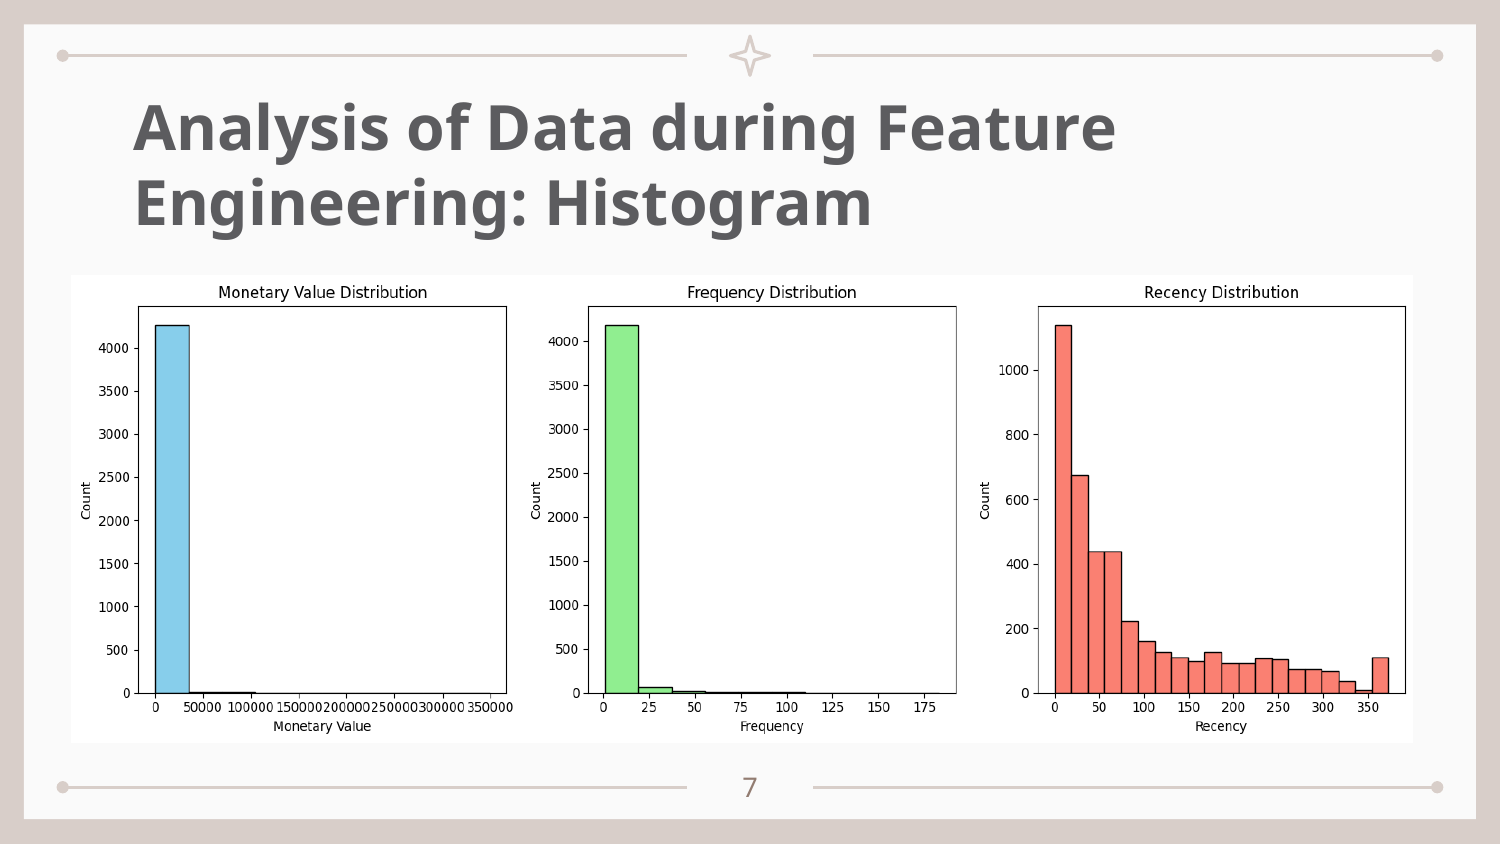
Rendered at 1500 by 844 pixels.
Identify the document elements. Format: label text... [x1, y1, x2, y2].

title Analysis of Data during Feature Engineering: Histogram [118, 72, 1382, 167]
picture [71, 275, 1413, 744]
slide_number 7 [705, 755, 795, 810]
